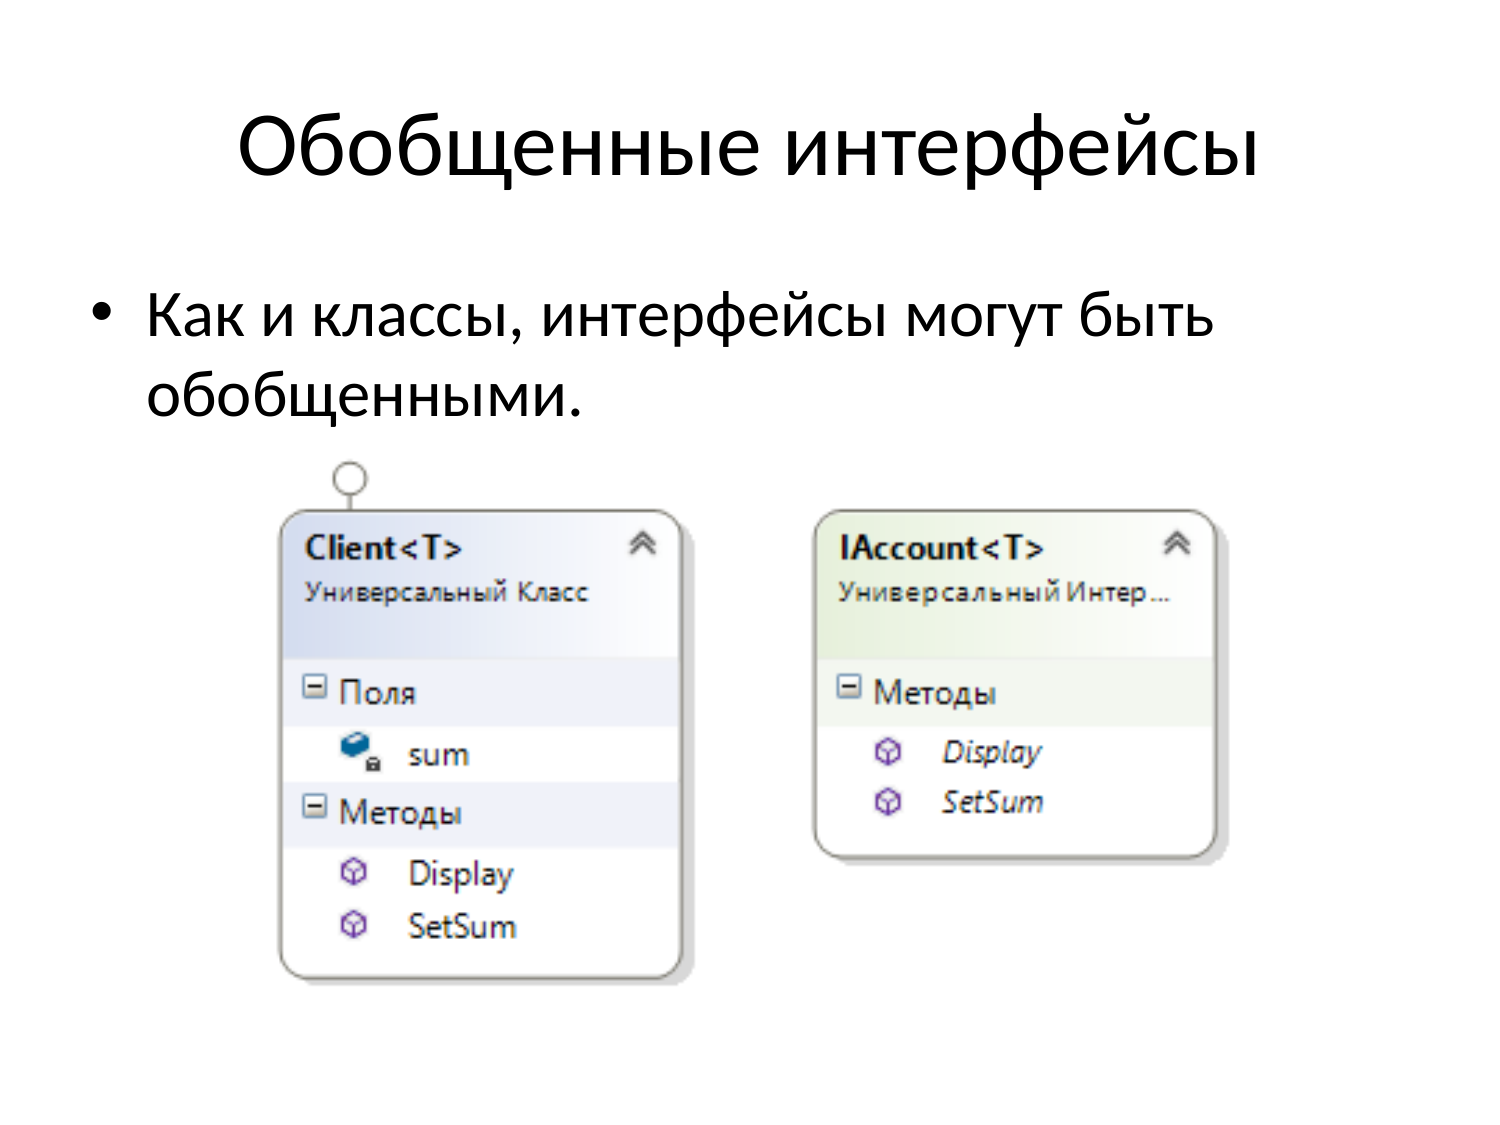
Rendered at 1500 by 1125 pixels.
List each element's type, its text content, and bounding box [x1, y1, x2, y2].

list Как и классы, интерфейсы могут быть обобщенными. [75, 262, 1425, 1005]
title Обобщенные интерфейсы [75, 45, 1425, 233]
picture [253, 435, 1241, 1003]
